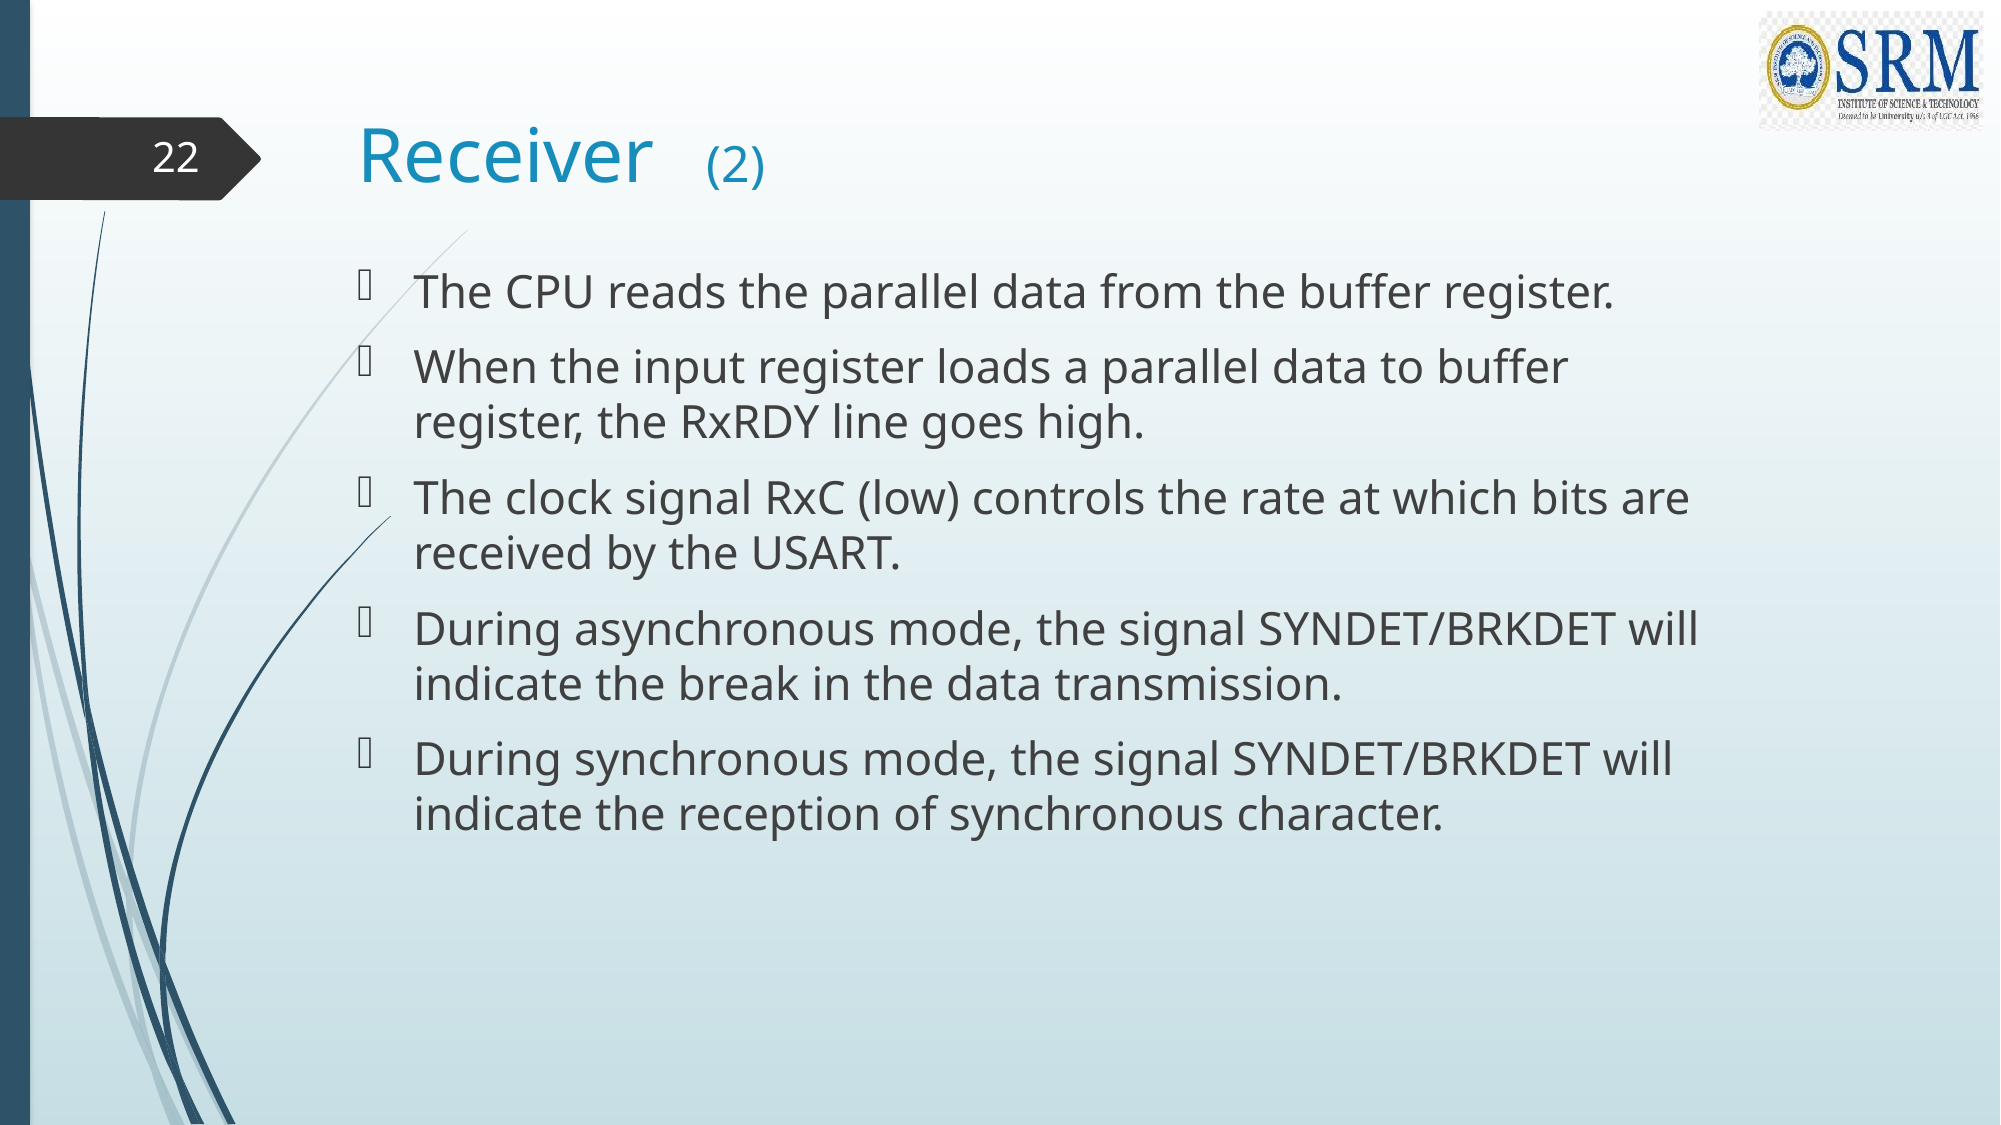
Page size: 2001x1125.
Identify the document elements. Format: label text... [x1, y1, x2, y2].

picture [1759, 11, 1984, 131]
slide_number 22 [87, 129, 216, 190]
title Receiver (2) [342, 100, 1804, 235]
list The CPU reads the parallel data from the buffer register. When the input register loads a parallel data to buffer register, the RxRDY line goes high. The clock signal RxC (low) controls the rate at which bits are received by the USART. During asynchronous mode, the signal SYNDET/BRKDET will indicate the break in the data transmission. During synchronous mode, the signal SYNDET/BRKDET will indicate the reception of synchronous character. [342, 254, 1722, 961]
